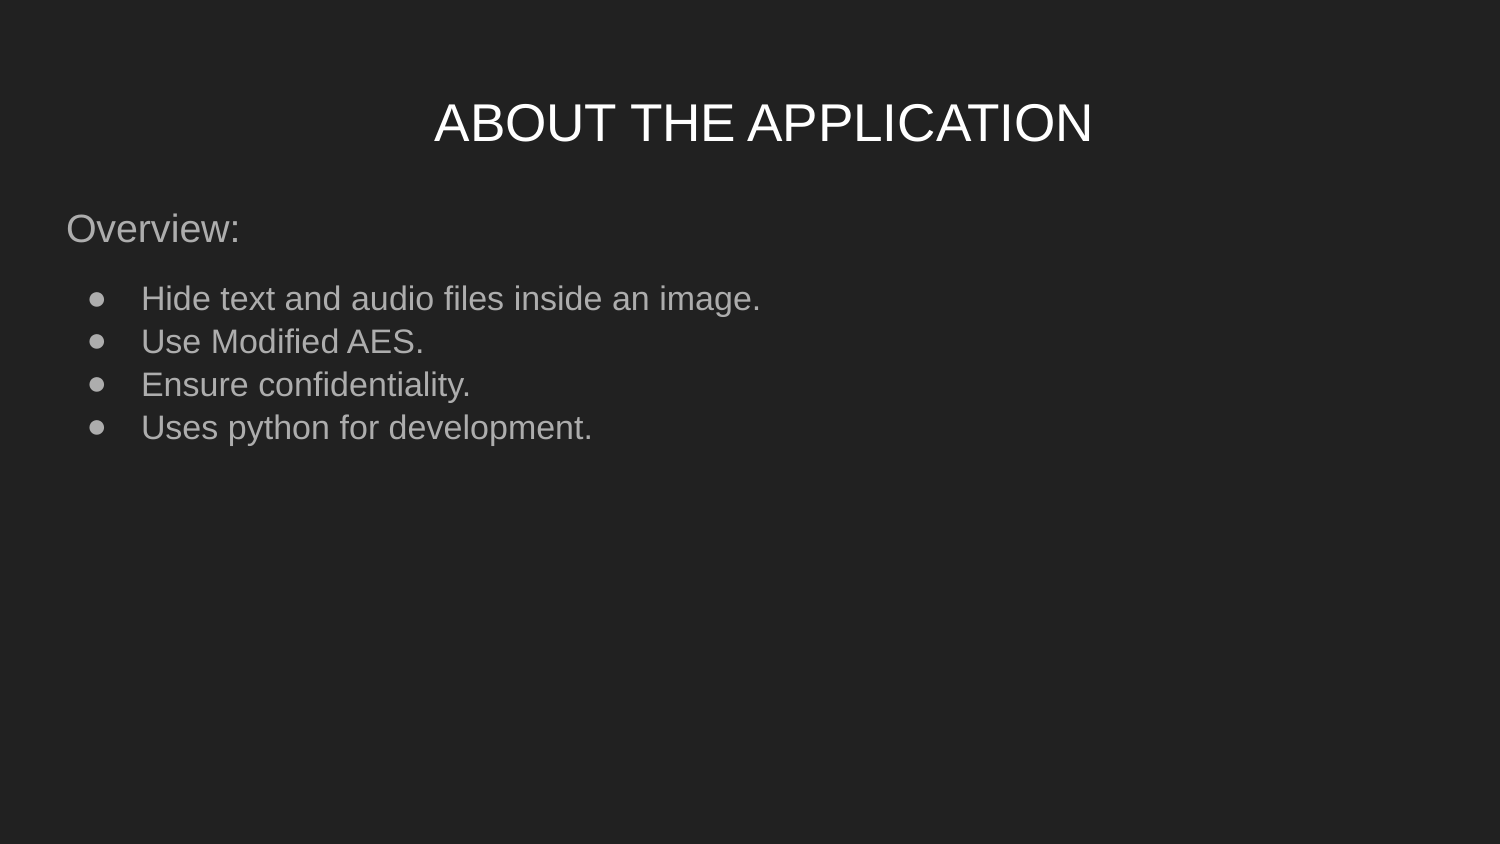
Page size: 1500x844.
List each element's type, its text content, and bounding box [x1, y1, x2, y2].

list Overview: Hide text and audio files inside an image. Use Modified AES. Ensure confidentiality. Uses python for development. [51, 185, 1372, 746]
title ABOUT THE APPLICATION [51, 72, 1449, 167]
